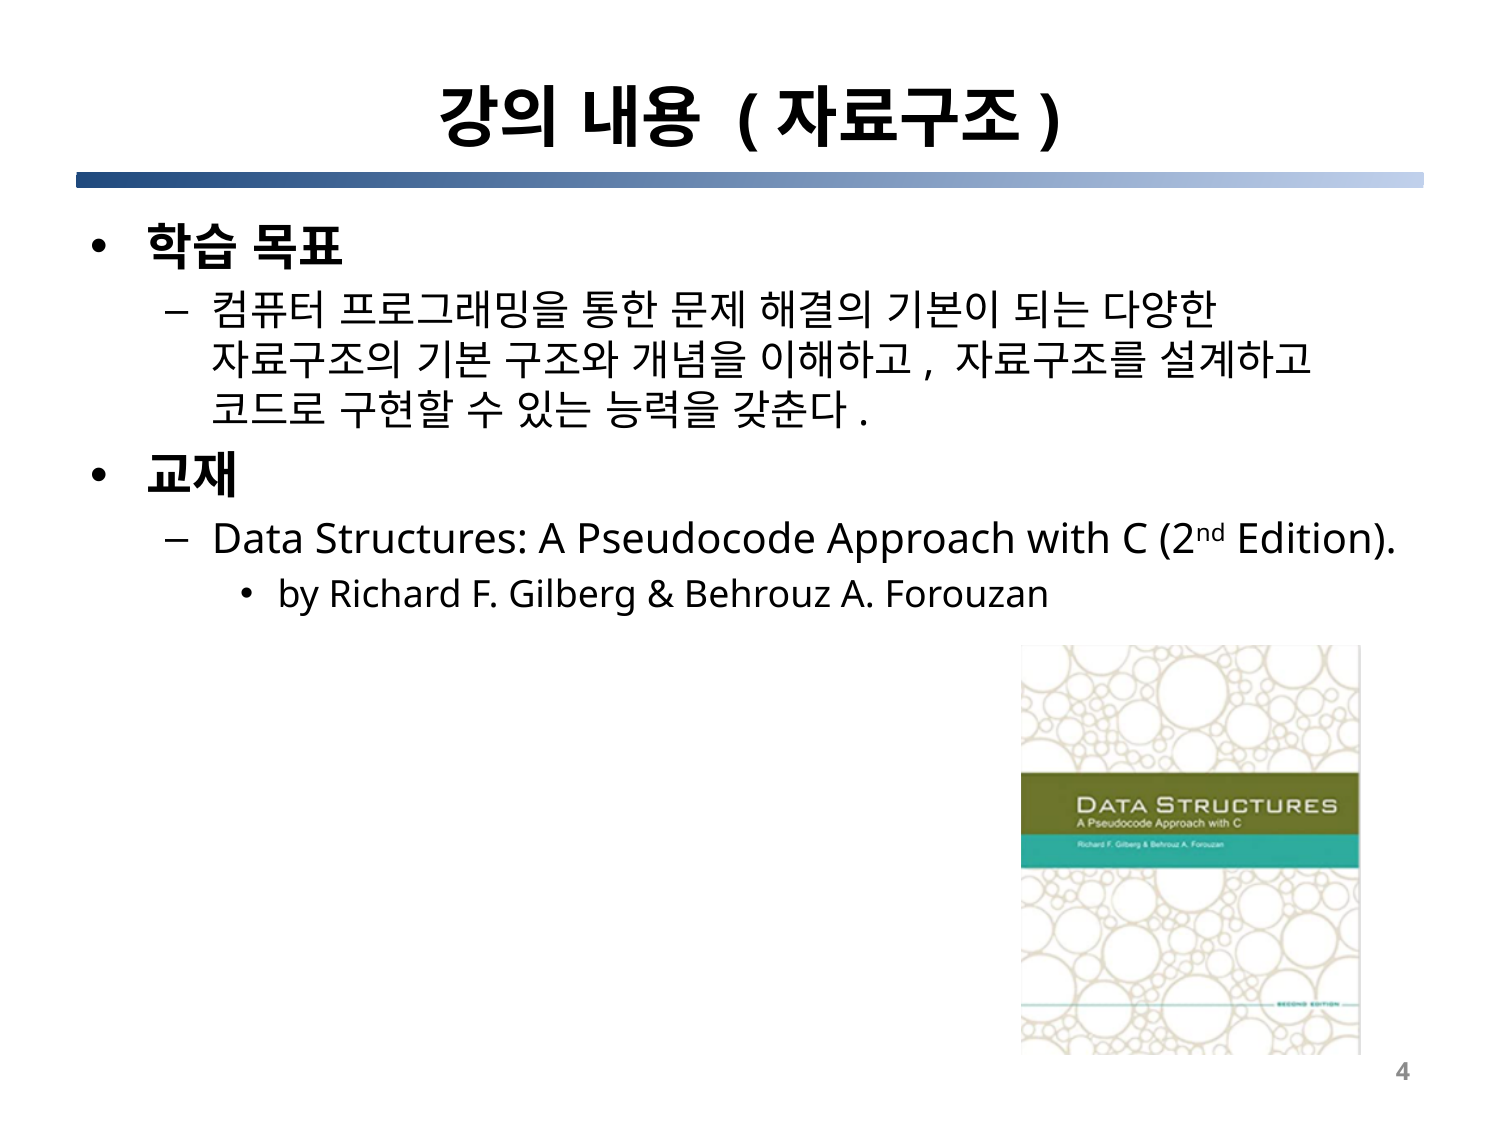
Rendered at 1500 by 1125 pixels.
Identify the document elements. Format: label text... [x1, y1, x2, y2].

picture [1021, 644, 1361, 1055]
slide_number 4 [1074, 1042, 1425, 1103]
list 학습 목표 컴퓨터 프로그래밍을 통한 문제 해결의 기본이 되는 다양한 자료구조의 기본 구조와 개념을 이해하고, 자료구조를 설계하고 코드로 구현할 수 있는 능력을 갖춘다. 교재 Data Structures: A Pseudocode Approach with C (2nd Edition). by Richard F. Gilberg & Behrouz A. Forouzan [75, 208, 1425, 1005]
title 강의 내용 (자료구조) [75, 45, 1425, 185]
